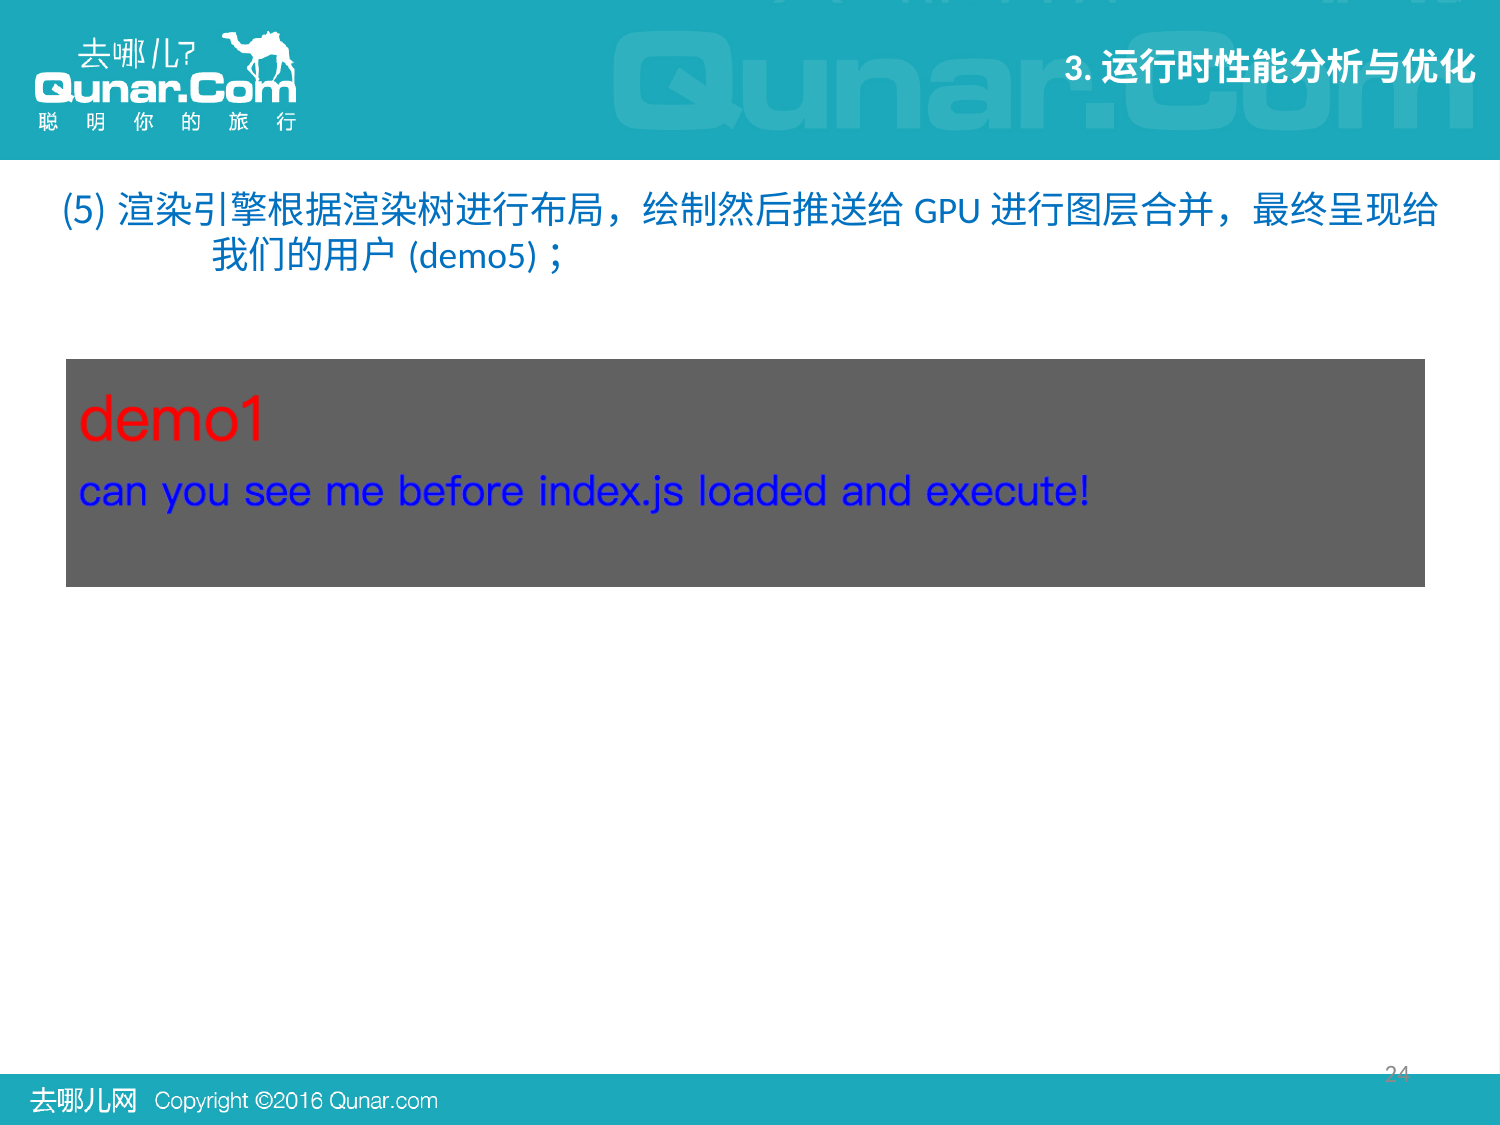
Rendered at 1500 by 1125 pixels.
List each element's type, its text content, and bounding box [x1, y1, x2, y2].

picture [0, 0, 1500, 1125]
text_box 3.运行时性能分析与优化 [1049, 35, 1500, 96]
slide_number 24 [1074, 1042, 1425, 1103]
text_box 渲染引擎根据渲染树进行布局，绘制然后推送给GPU进行图层合并，最终呈现给 我们的用户(demo5)； [46, 179, 1455, 284]
